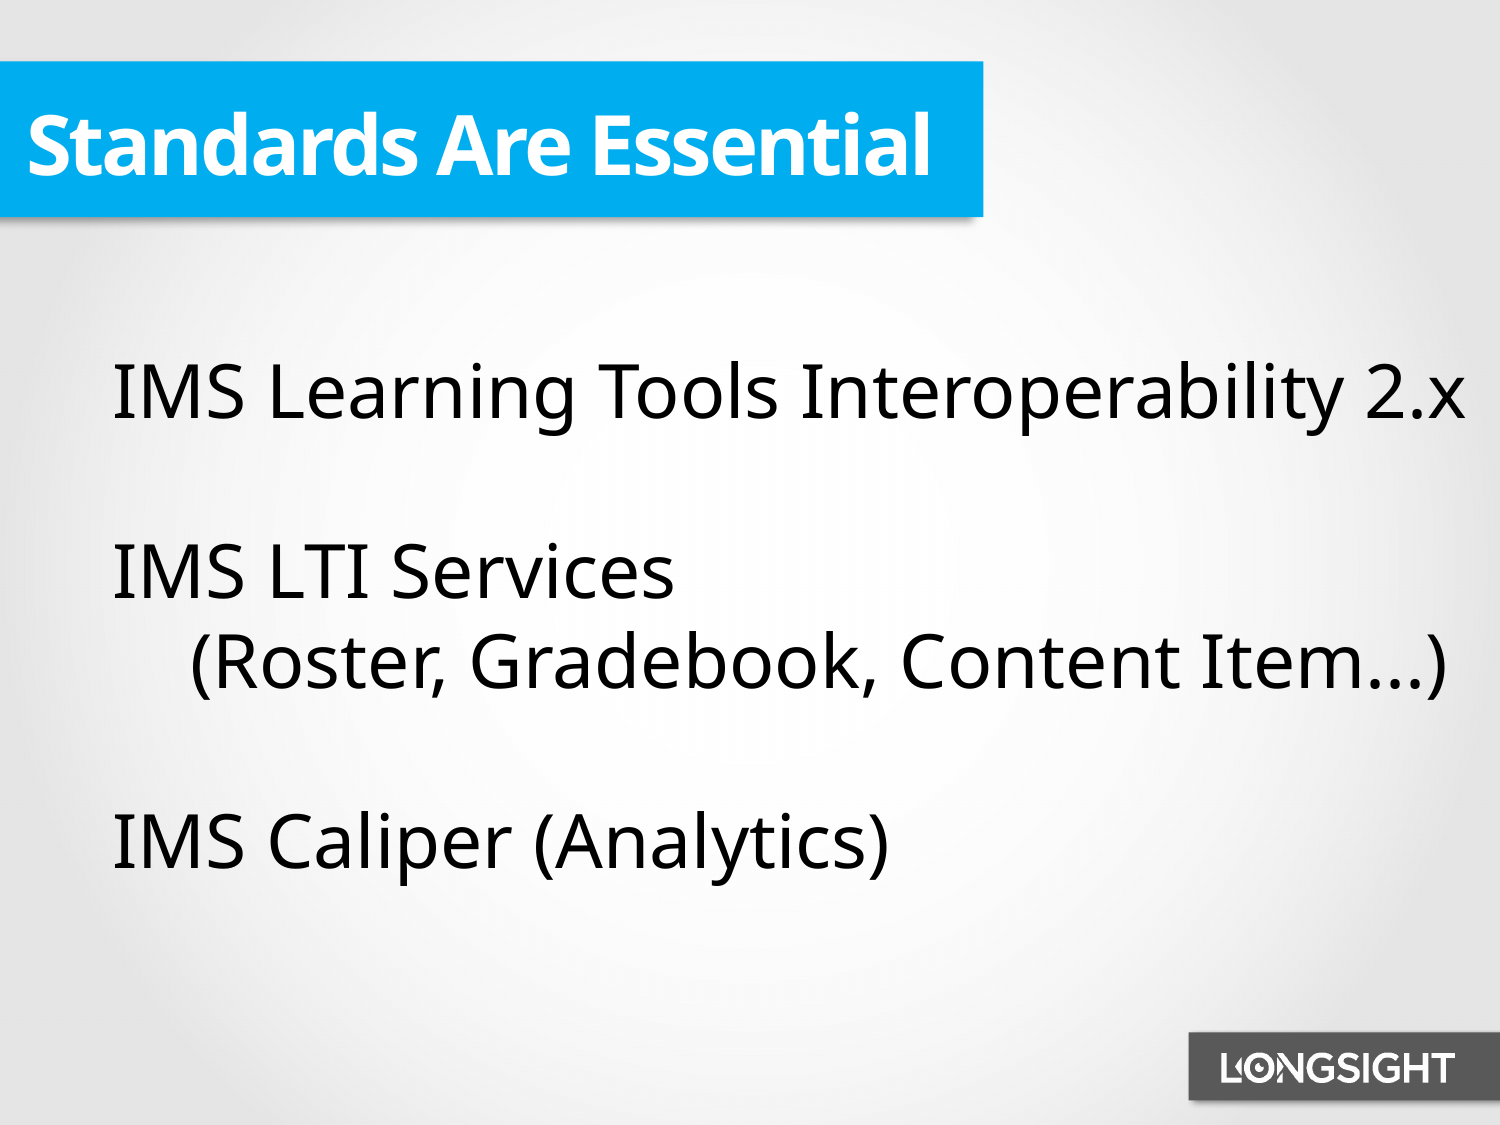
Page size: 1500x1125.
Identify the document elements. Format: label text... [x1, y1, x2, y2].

text_box Standards Are Essential [10, 48, 1361, 237]
picture [1213, 1042, 1463, 1094]
picture [0, 0, 1500, 1125]
text_box IMS Learning Tools Interoperability 2.x IMS LTI Services (Roster, Gradebook, Content Item...) IMS Caliper (Analytics) [97, 336, 1484, 891]
text_box [0, 61, 10, 218]
